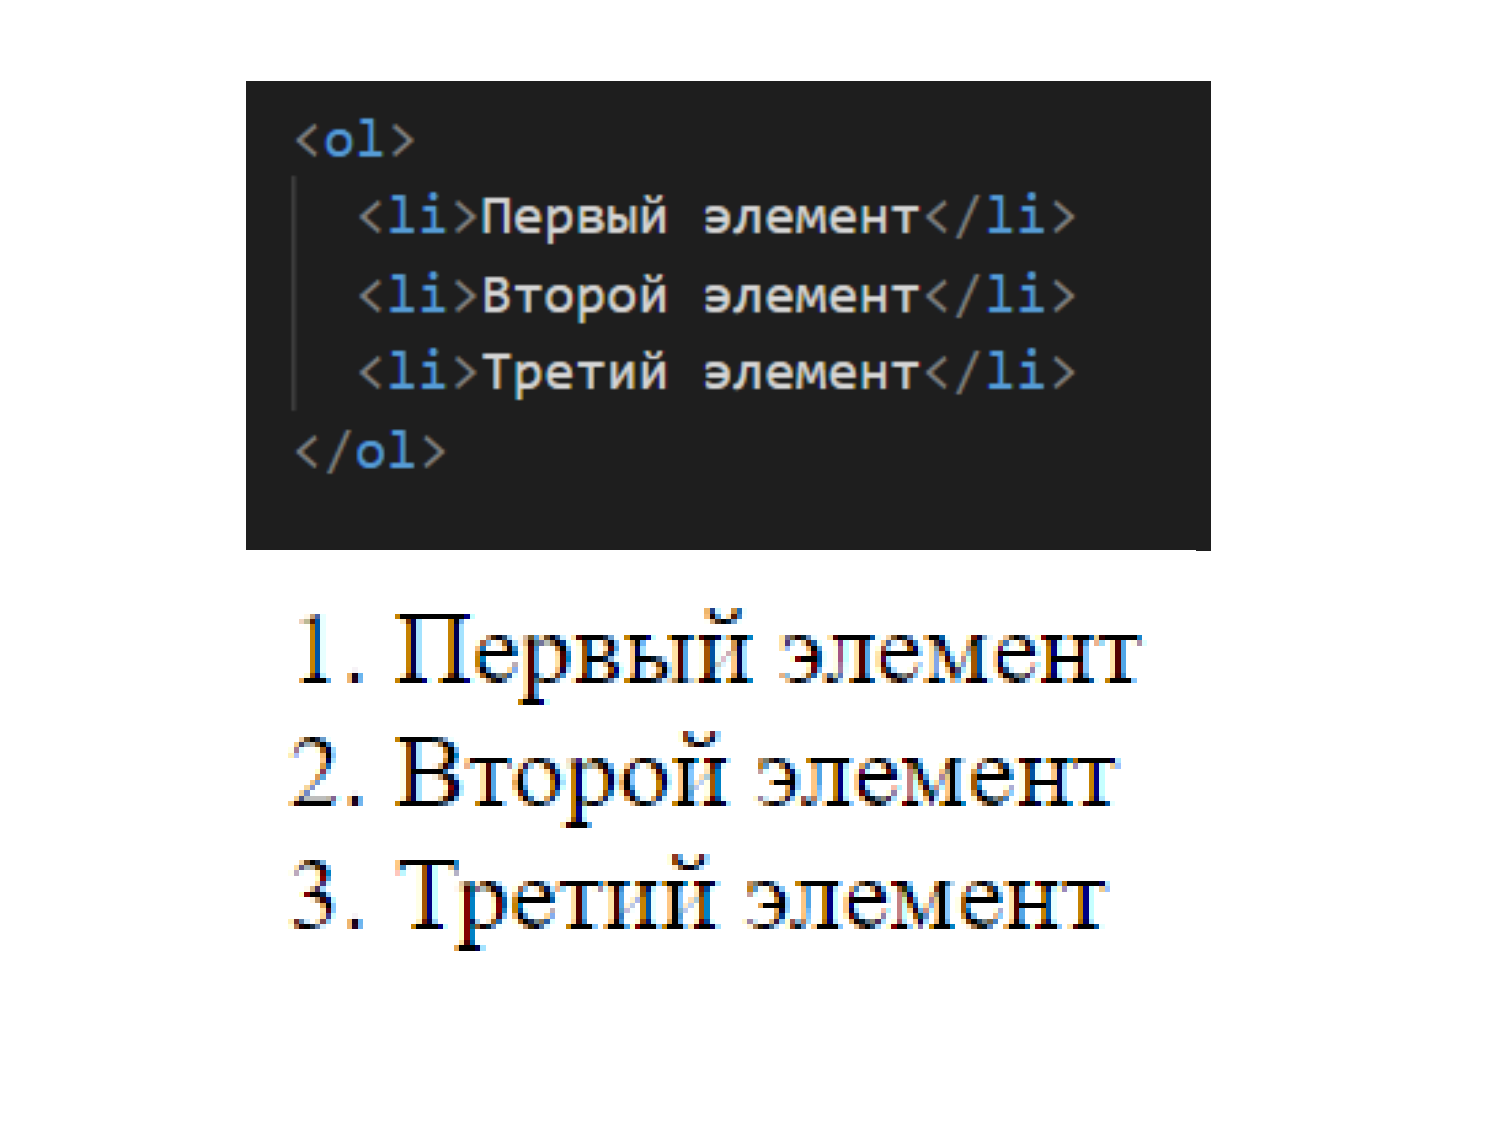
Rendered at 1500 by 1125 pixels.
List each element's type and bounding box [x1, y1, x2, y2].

picture [245, 550, 1196, 1010]
list [245, 81, 1212, 551]
